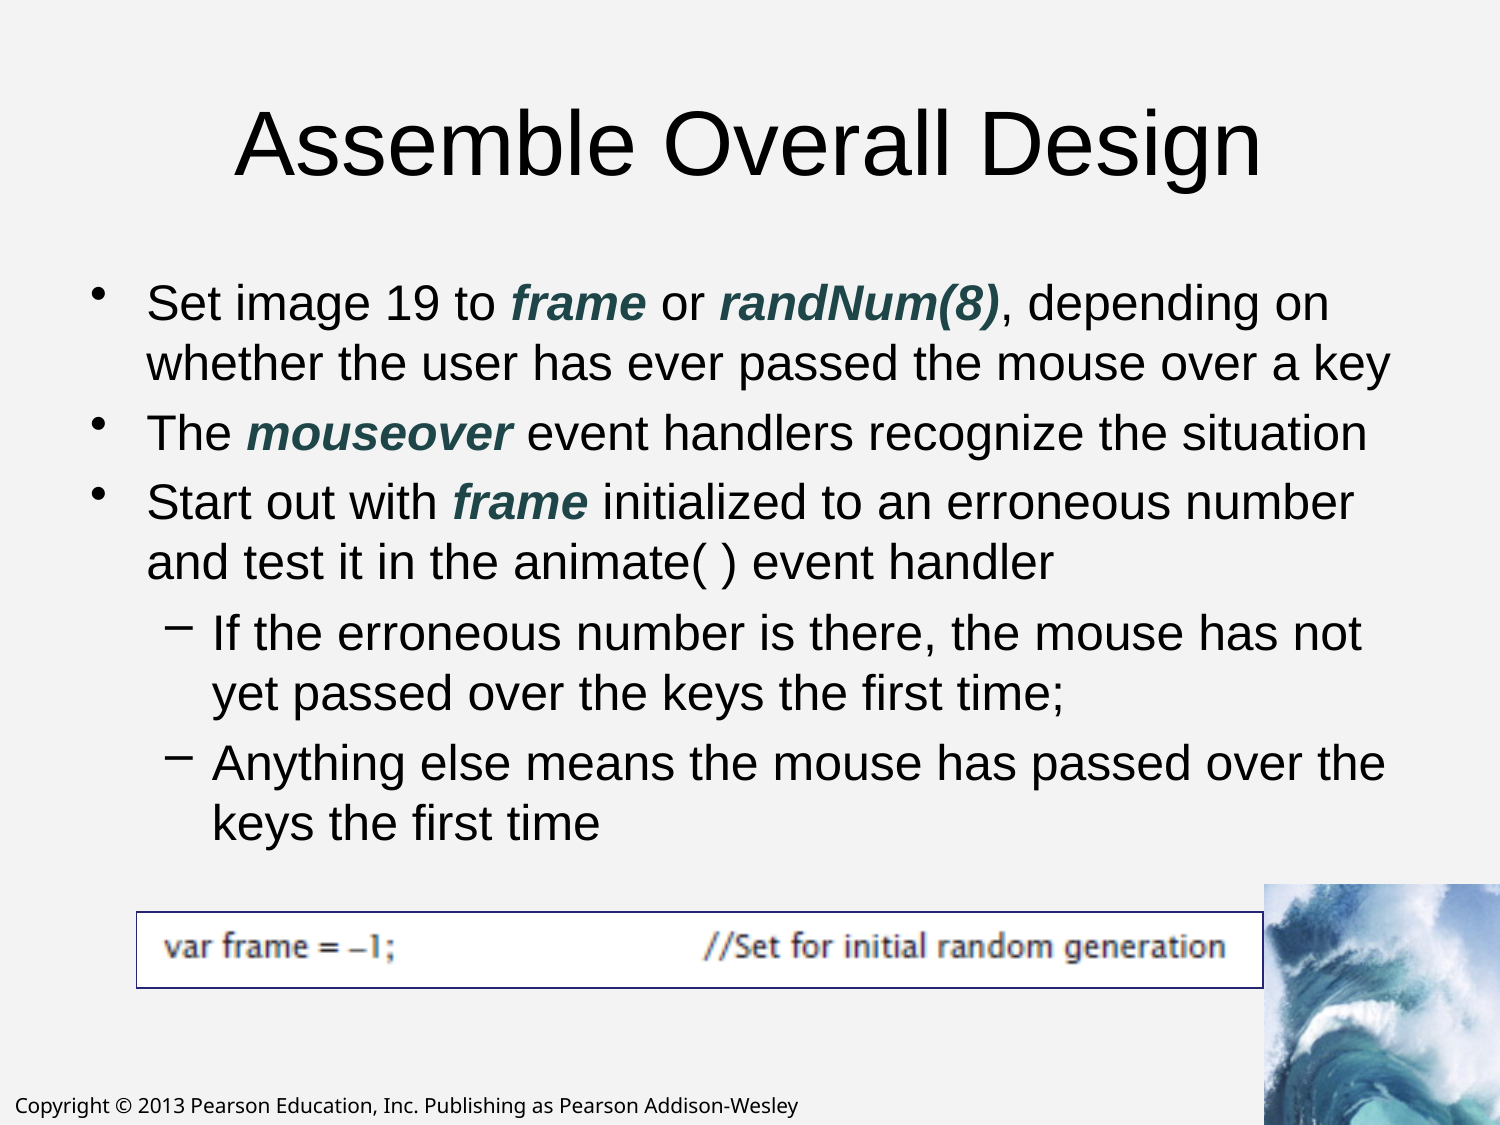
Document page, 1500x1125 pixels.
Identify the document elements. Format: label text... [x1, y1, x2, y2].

picture [137, 912, 1263, 988]
list Set image 19 to frame or randNum(8), depending on whether the user has ever passed the mouse over a key The mouseover event handlers recognize the situation Start out with frame initialized to an erroneous number and test it in the animate( ) event handler If the erroneous number is there, the mouse has not yet passed over the keys the first time; Anything else means the mouse has passed over the keys the first time [74, 262, 1426, 1006]
title Assemble Overall Design [74, 44, 1426, 233]
picture [1264, 884, 1500, 1125]
